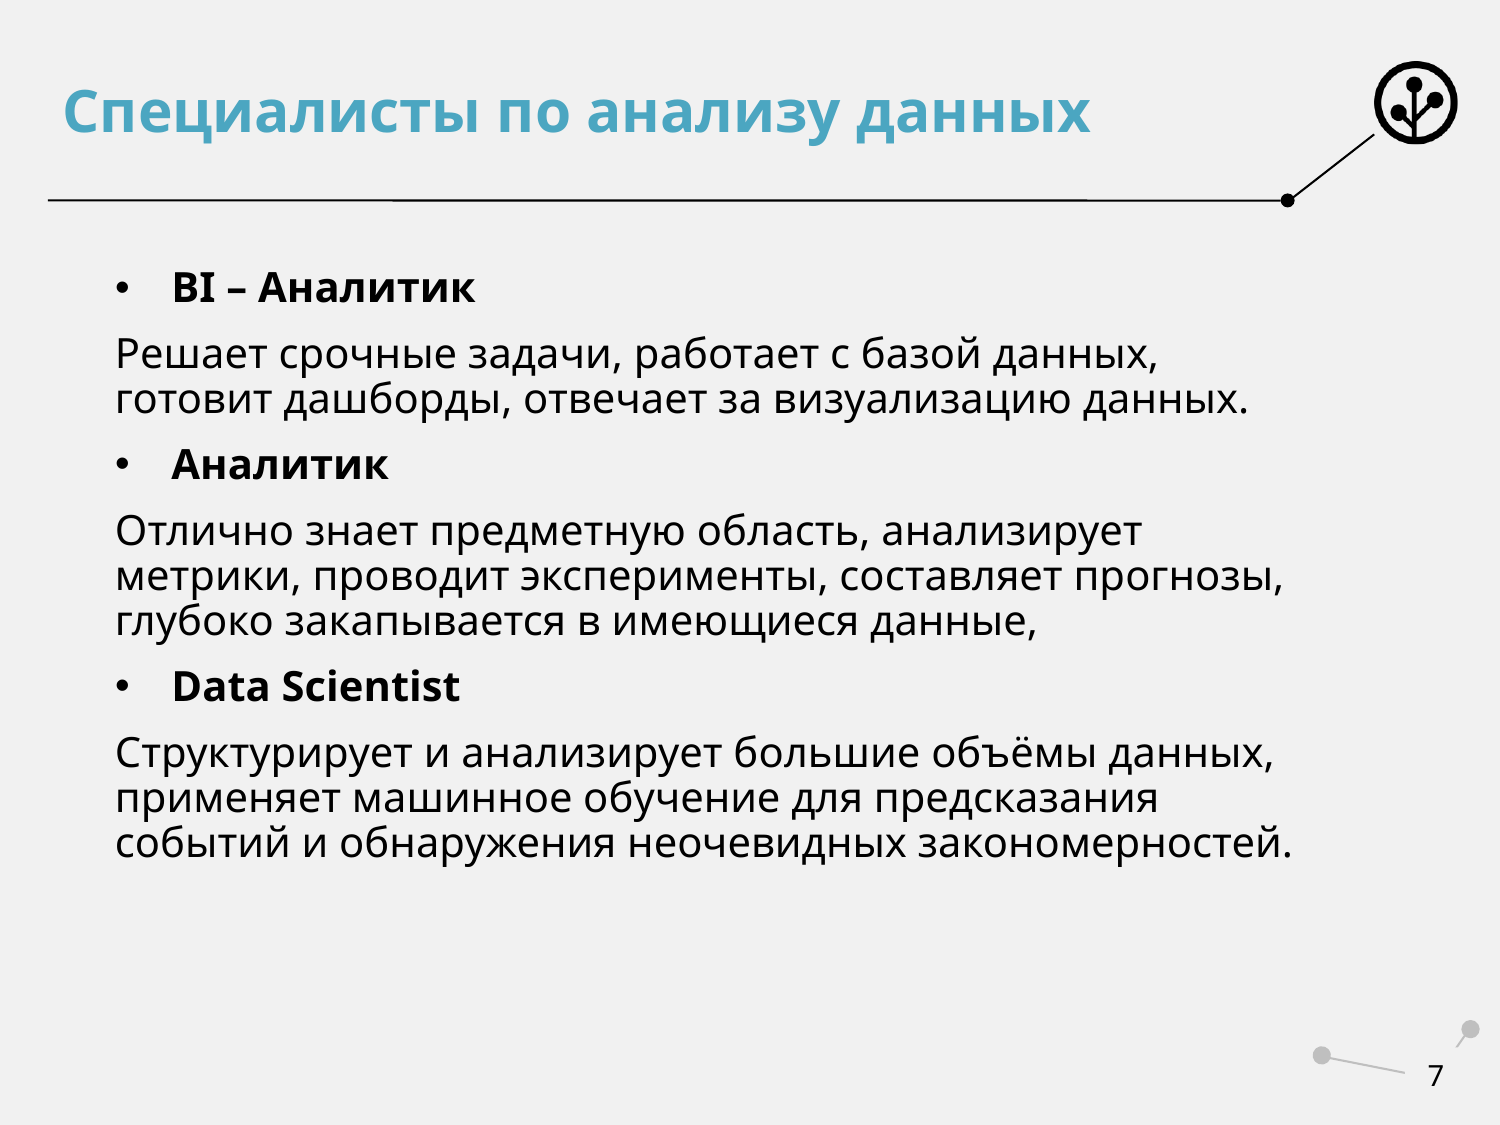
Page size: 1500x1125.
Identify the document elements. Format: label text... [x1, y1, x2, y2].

text_box <номер> [1404, 1047, 1468, 1108]
picture [1363, 24, 1464, 185]
text_box BI – Аналитик Решает срочные задачи, работает с базой данных, готовит дашборды, отвечает за визуализацию данных. Аналитик Отлично знает предметную область, анализирует метрики, проводит эксперименты, составляет прогнозы, глубоко закапывается в имеющиеся данные, Data Scientist Структурирует и анализирует большие объёмы данных, применяет машинное обучение для предсказания событий и обнаружения неочевидных закономерностей. [100, 259, 1336, 1015]
text_box Специалисты по анализу данных [47, 42, 1281, 185]
